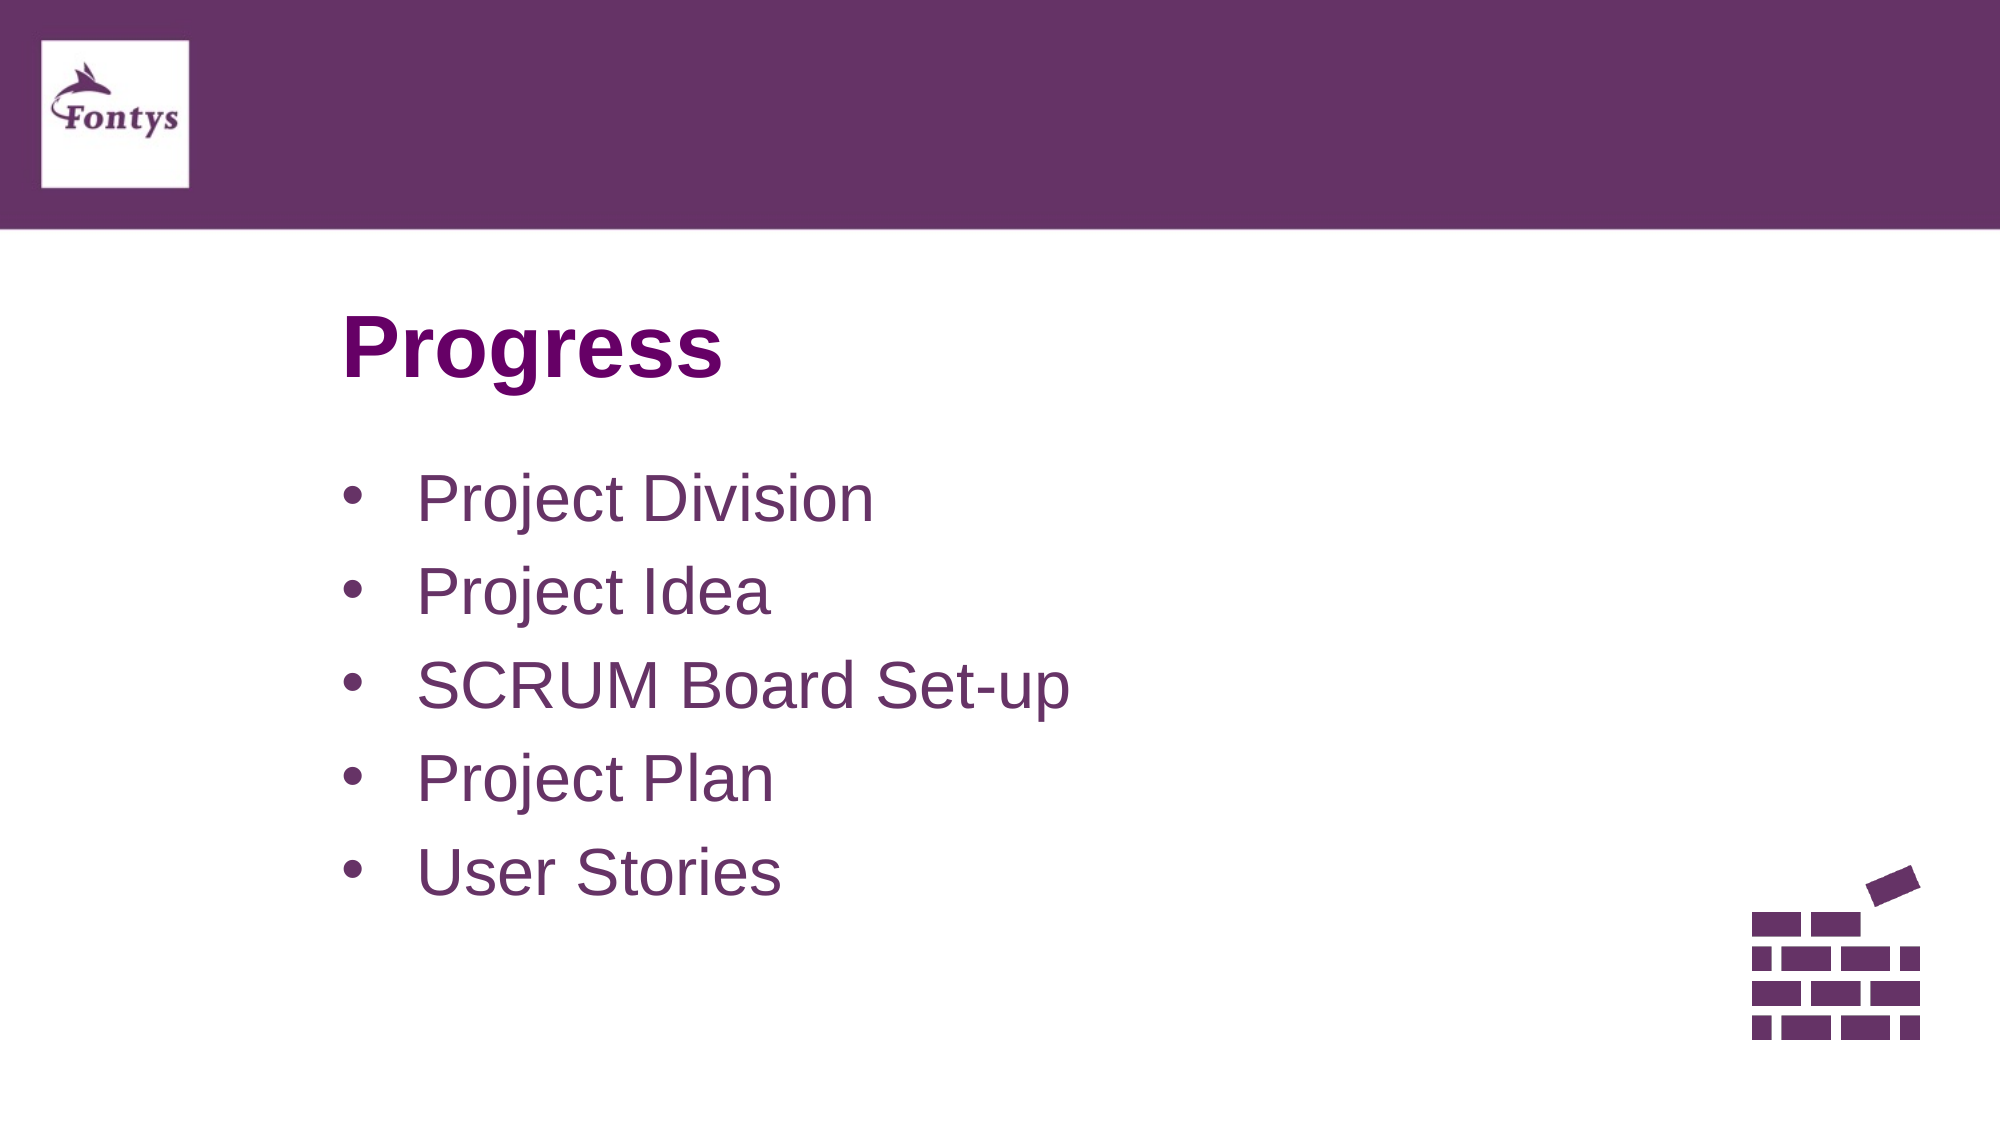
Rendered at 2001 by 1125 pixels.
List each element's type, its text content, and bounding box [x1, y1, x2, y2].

picture [0, 0, 2000, 1125]
title Progress [326, 248, 1954, 437]
list Project Division Project Idea SCRUM Board Set-up Project Plan User Stories [326, 447, 1954, 1002]
